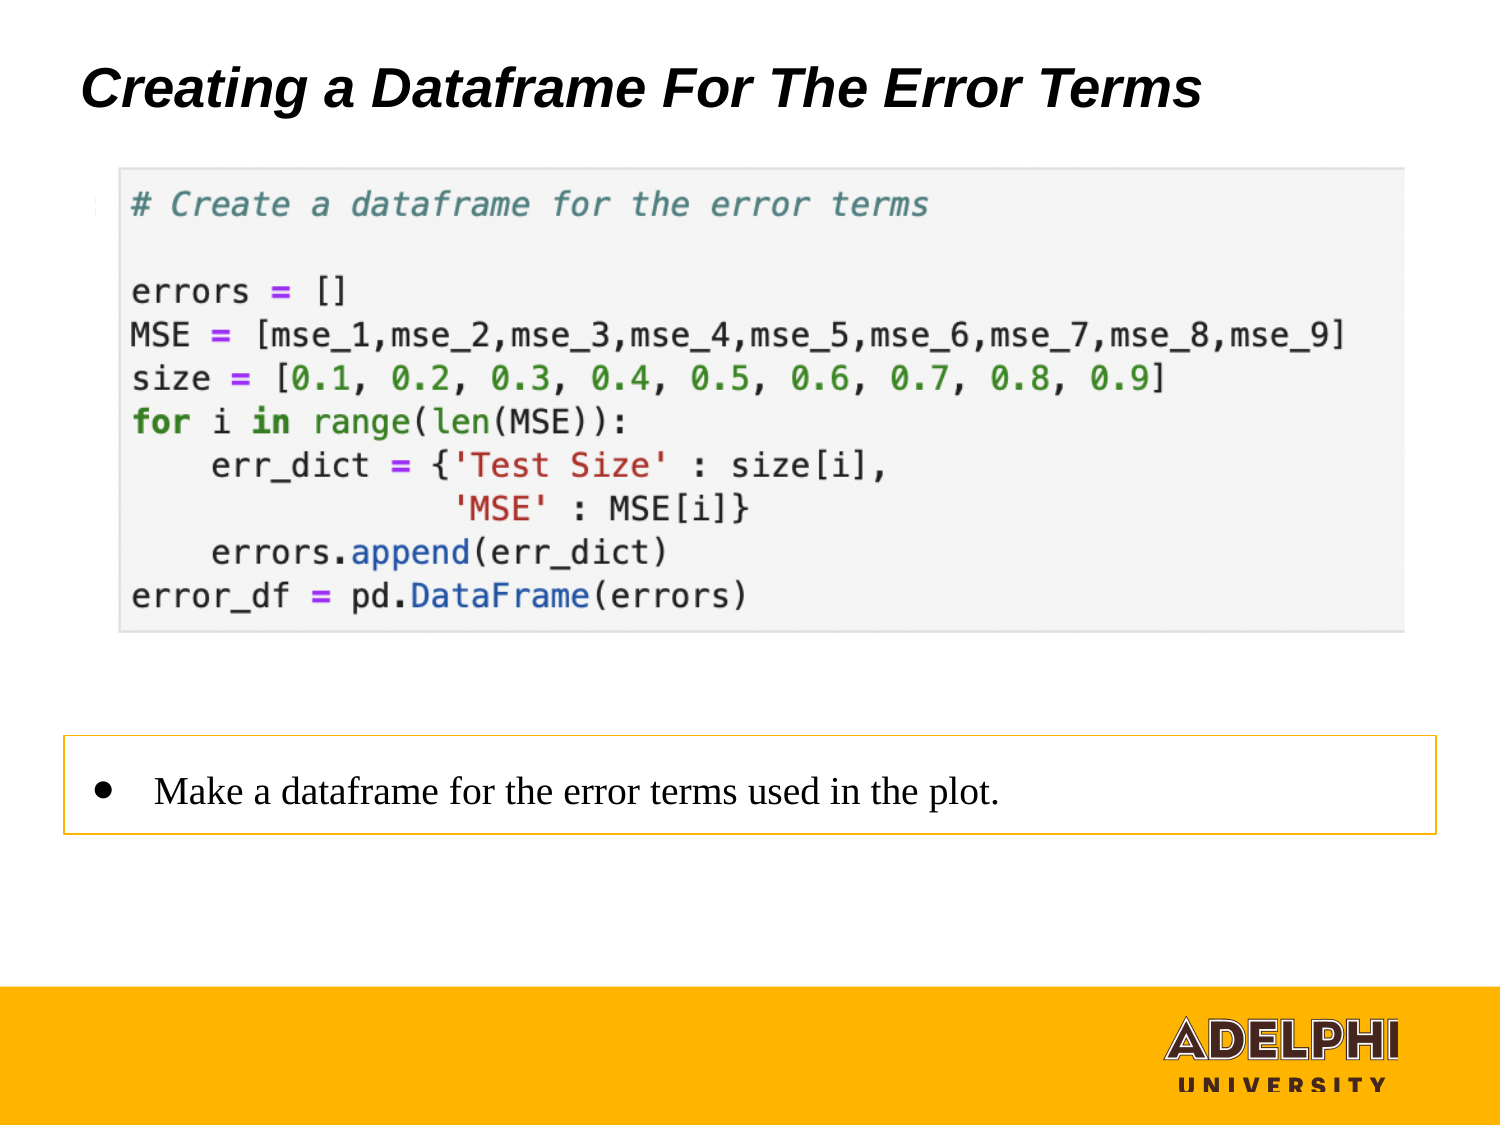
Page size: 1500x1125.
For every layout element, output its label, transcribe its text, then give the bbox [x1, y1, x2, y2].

text_box Creating a Dataframe For The Error Terms [65, 36, 1411, 135]
picture [95, 147, 1405, 656]
picture [1163, 1016, 1398, 1092]
text_box Make a dataframe for the error terms used in the plot. [63, 735, 1436, 835]
